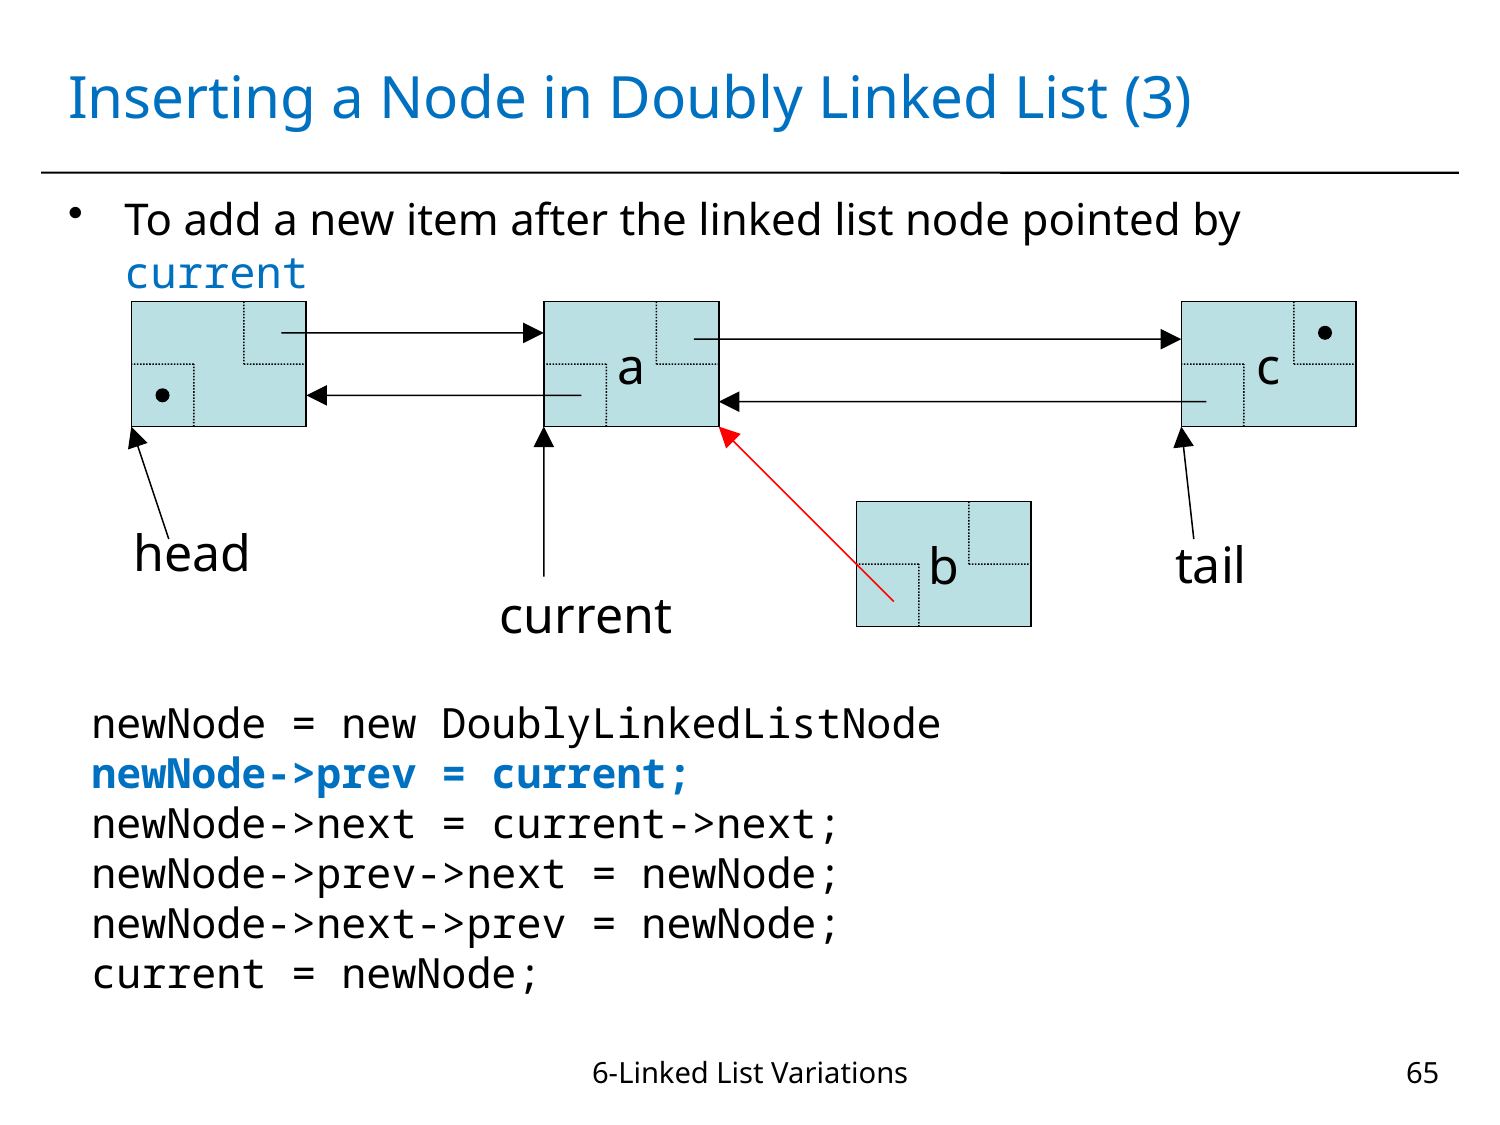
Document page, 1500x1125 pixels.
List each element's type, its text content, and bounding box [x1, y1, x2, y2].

list To add a new item after the linked list node pointed by current [52, 184, 1448, 1024]
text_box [1293, 301, 1357, 365]
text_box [656, 301, 719, 365]
text_box b [856, 501, 1032, 627]
text_box [533, 432, 555, 577]
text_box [243, 301, 307, 365]
text_box head [118, 514, 282, 589]
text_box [1181, 363, 1244, 427]
text_box [718, 426, 856, 563]
text_box [723, 328, 1182, 350]
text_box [855, 563, 919, 627]
text_box [1173, 433, 1194, 526]
text_box a [543, 301, 719, 427]
text_box [131, 301, 307, 427]
text_box c [1181, 301, 1357, 427]
text_box [310, 322, 544, 344]
title Inserting a Node in Doubly Linked List (3) [52, 30, 1448, 159]
text_box [718, 391, 1175, 412]
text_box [131, 363, 194, 427]
text_box current [484, 576, 687, 652]
text_box tail [1160, 526, 1262, 602]
text_box [128, 435, 169, 540]
footer 6-Linked List Variations [502, 1046, 999, 1125]
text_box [543, 363, 607, 427]
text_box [968, 501, 1032, 565]
slide_number 65 [1104, 1046, 1455, 1125]
text_box newNode = new DoublyLinkedListNode newNode->prev = current; newNode->next = current->next; newNode->prev->next = newNode; newNode->next->prev = newNode; current = newNode; [76, 689, 1016, 1005]
text_box [306, 385, 538, 406]
